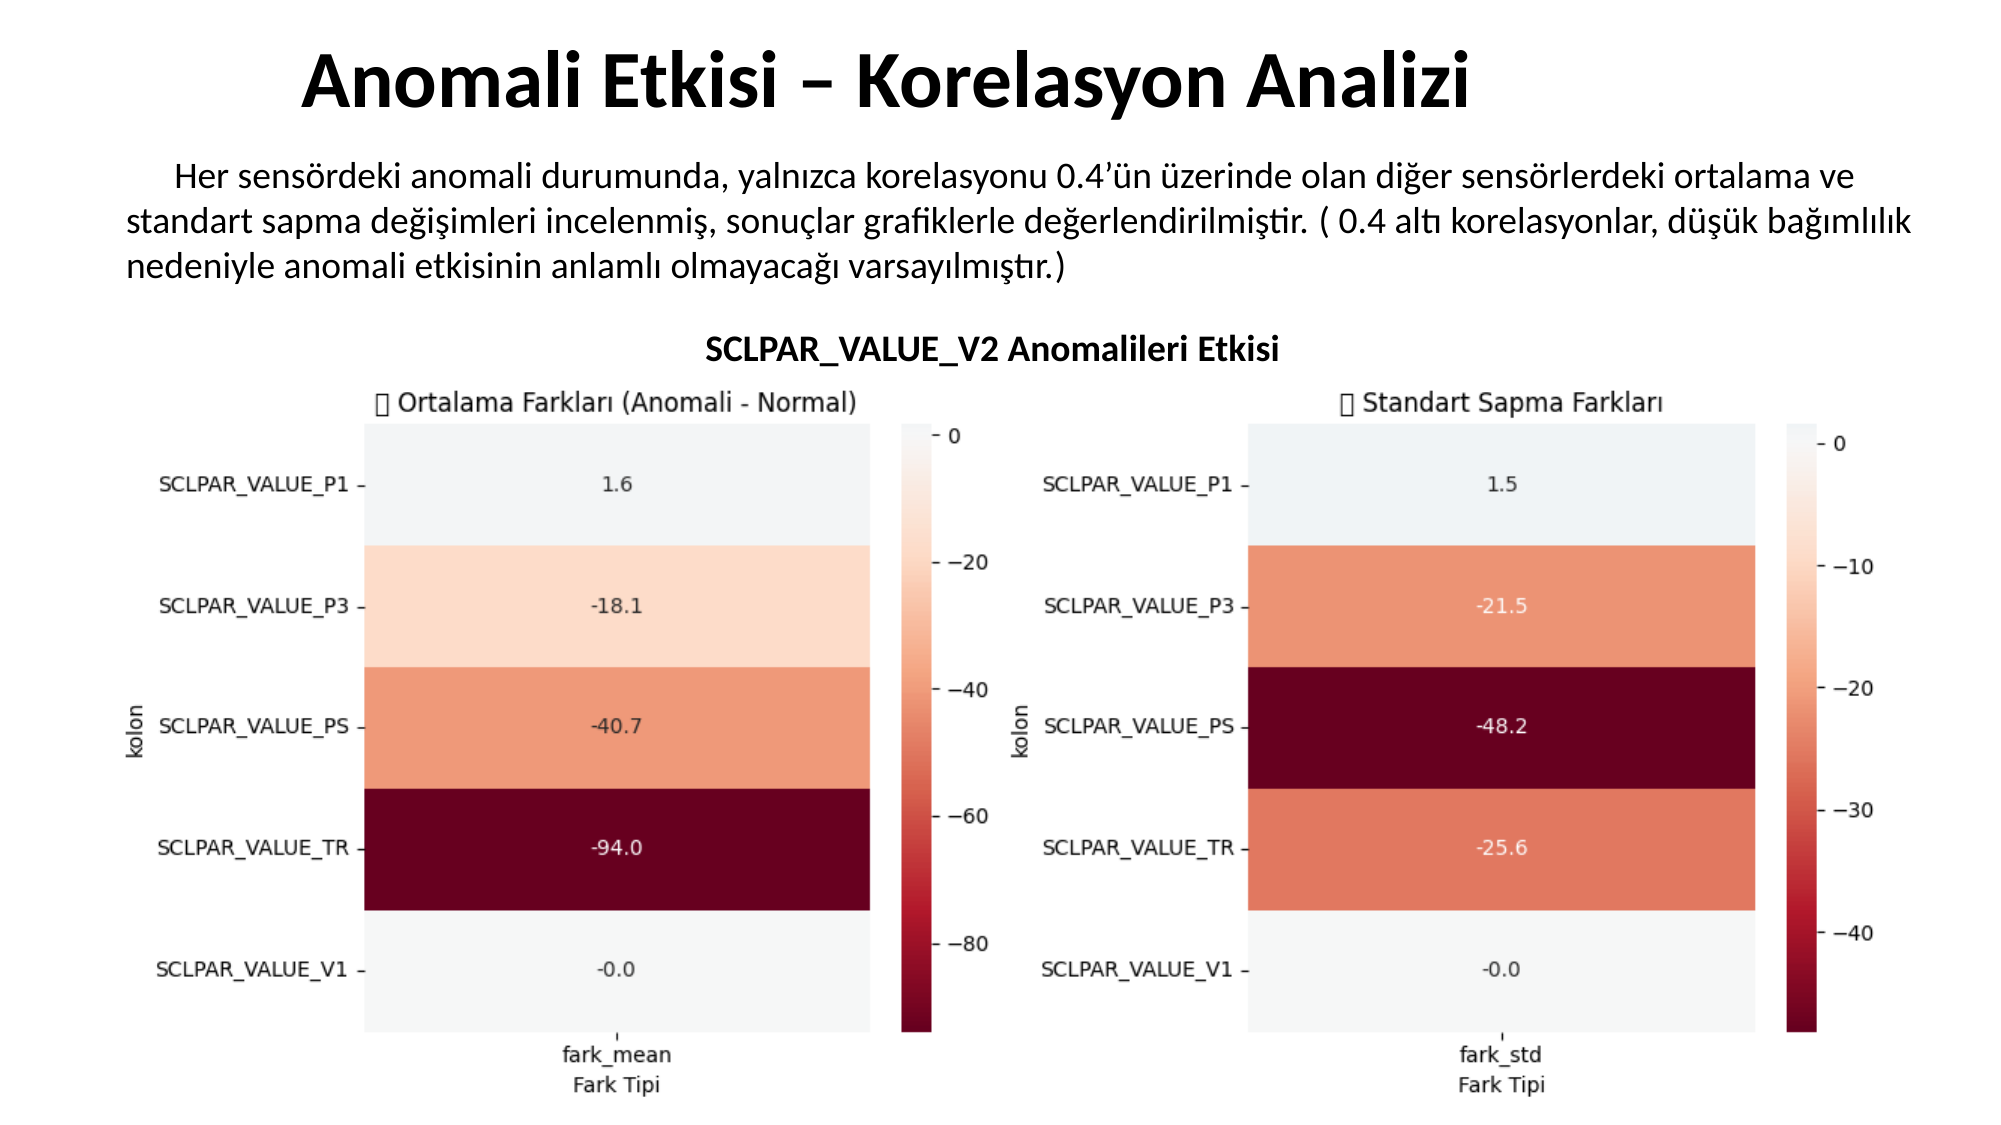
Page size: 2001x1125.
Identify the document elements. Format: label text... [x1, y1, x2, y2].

text_box SCLPAR_VALUE_V2 Anomalileri Etkisi [682, 316, 1349, 376]
text_box ✨ Her sensördeki anomali durumunda, yalnızca korelasyonu 0.4’ün üzerinde olan diğer sensörlerdeki ortalama ve standart sapma değişimleri incelenmiş, sonuçlar grafiklerle değerlendirilmiştir. ( 0.4 altı korelasyonlar, düşük bağımlılık nedeniyle anomali etkisinin anlamlı olmayacağı varsayılmıştır.) [111, 143, 2000, 294]
text_box Anomali Etkisi – Korelasyon Analizi [286, 0, 1572, 143]
picture [111, 376, 1889, 1112]
